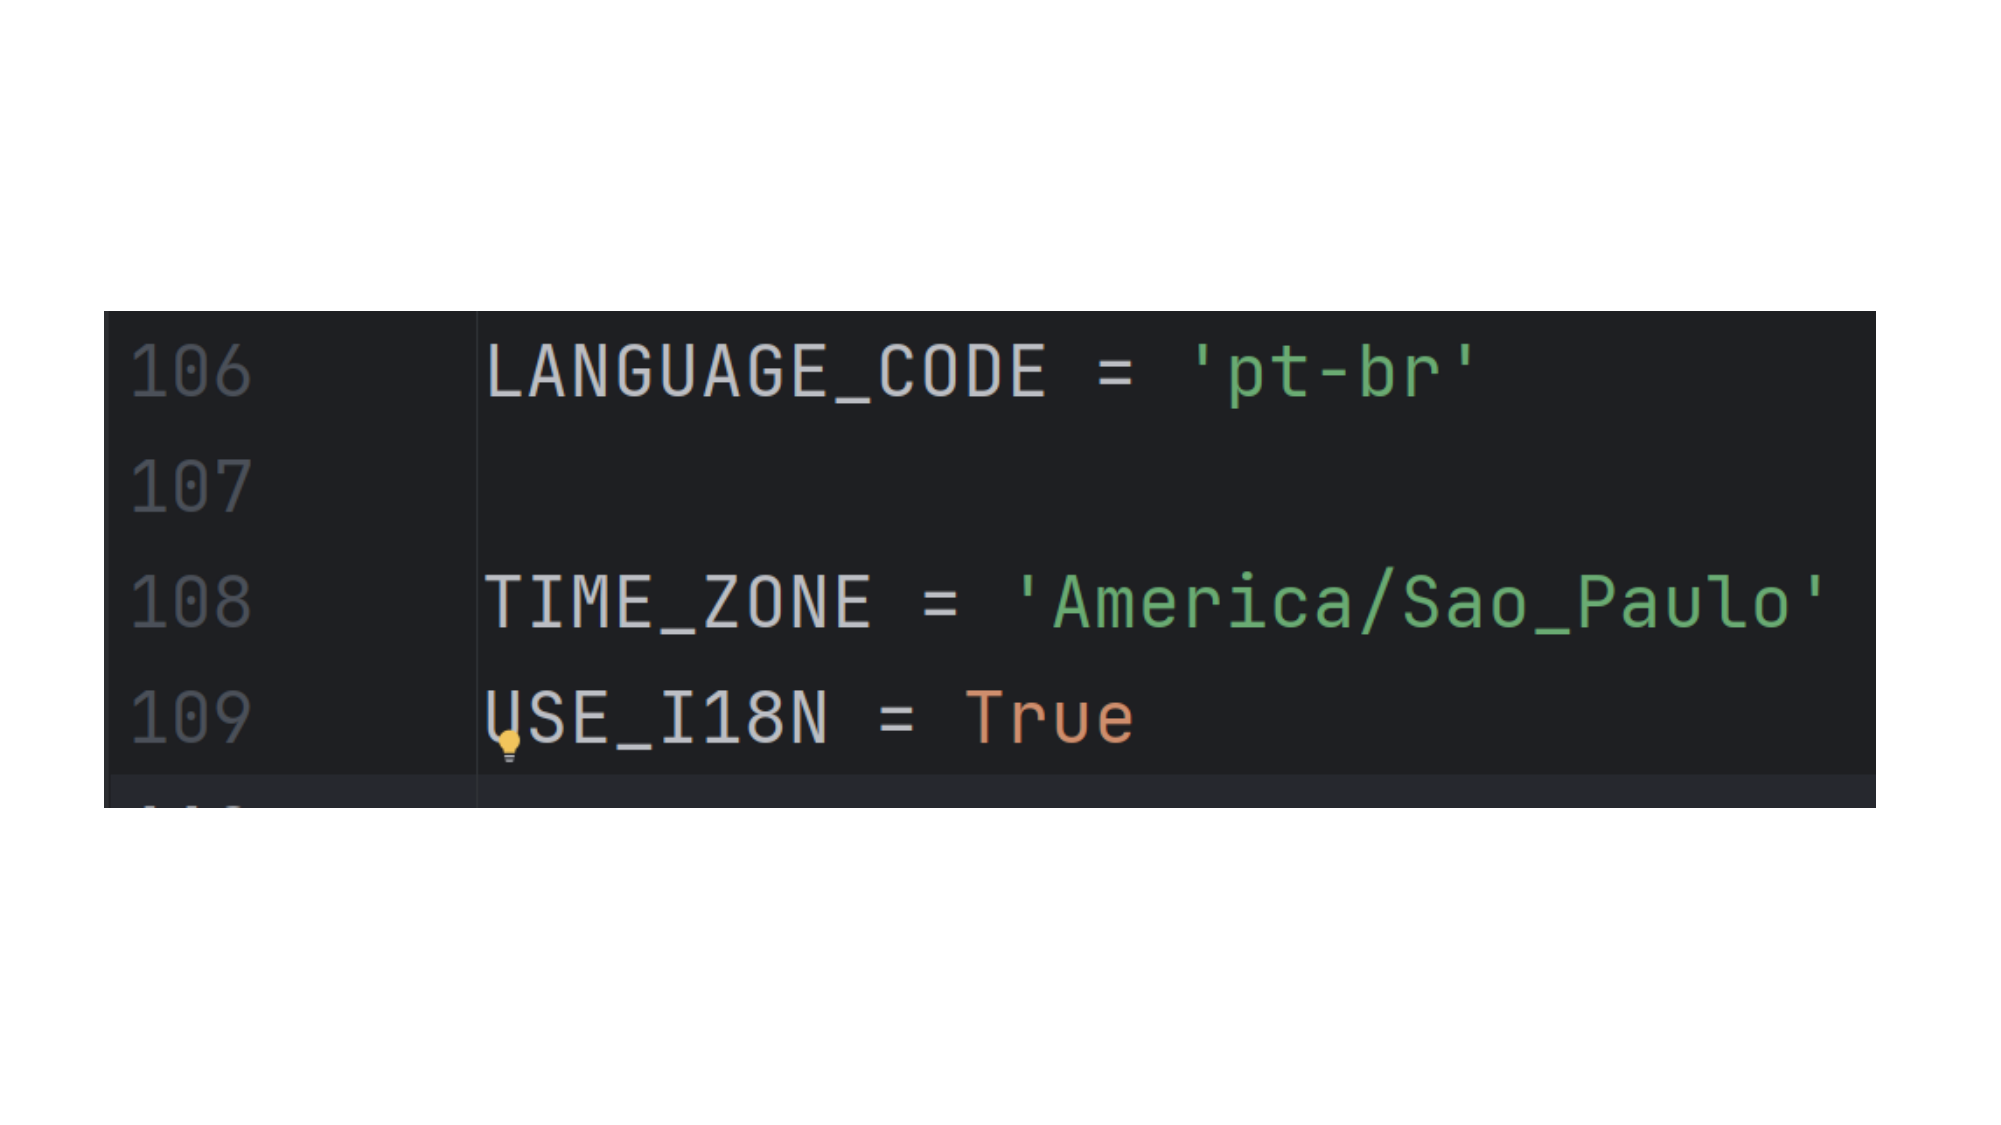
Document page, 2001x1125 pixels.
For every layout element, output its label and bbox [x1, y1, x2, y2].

picture [103, 311, 1876, 809]
